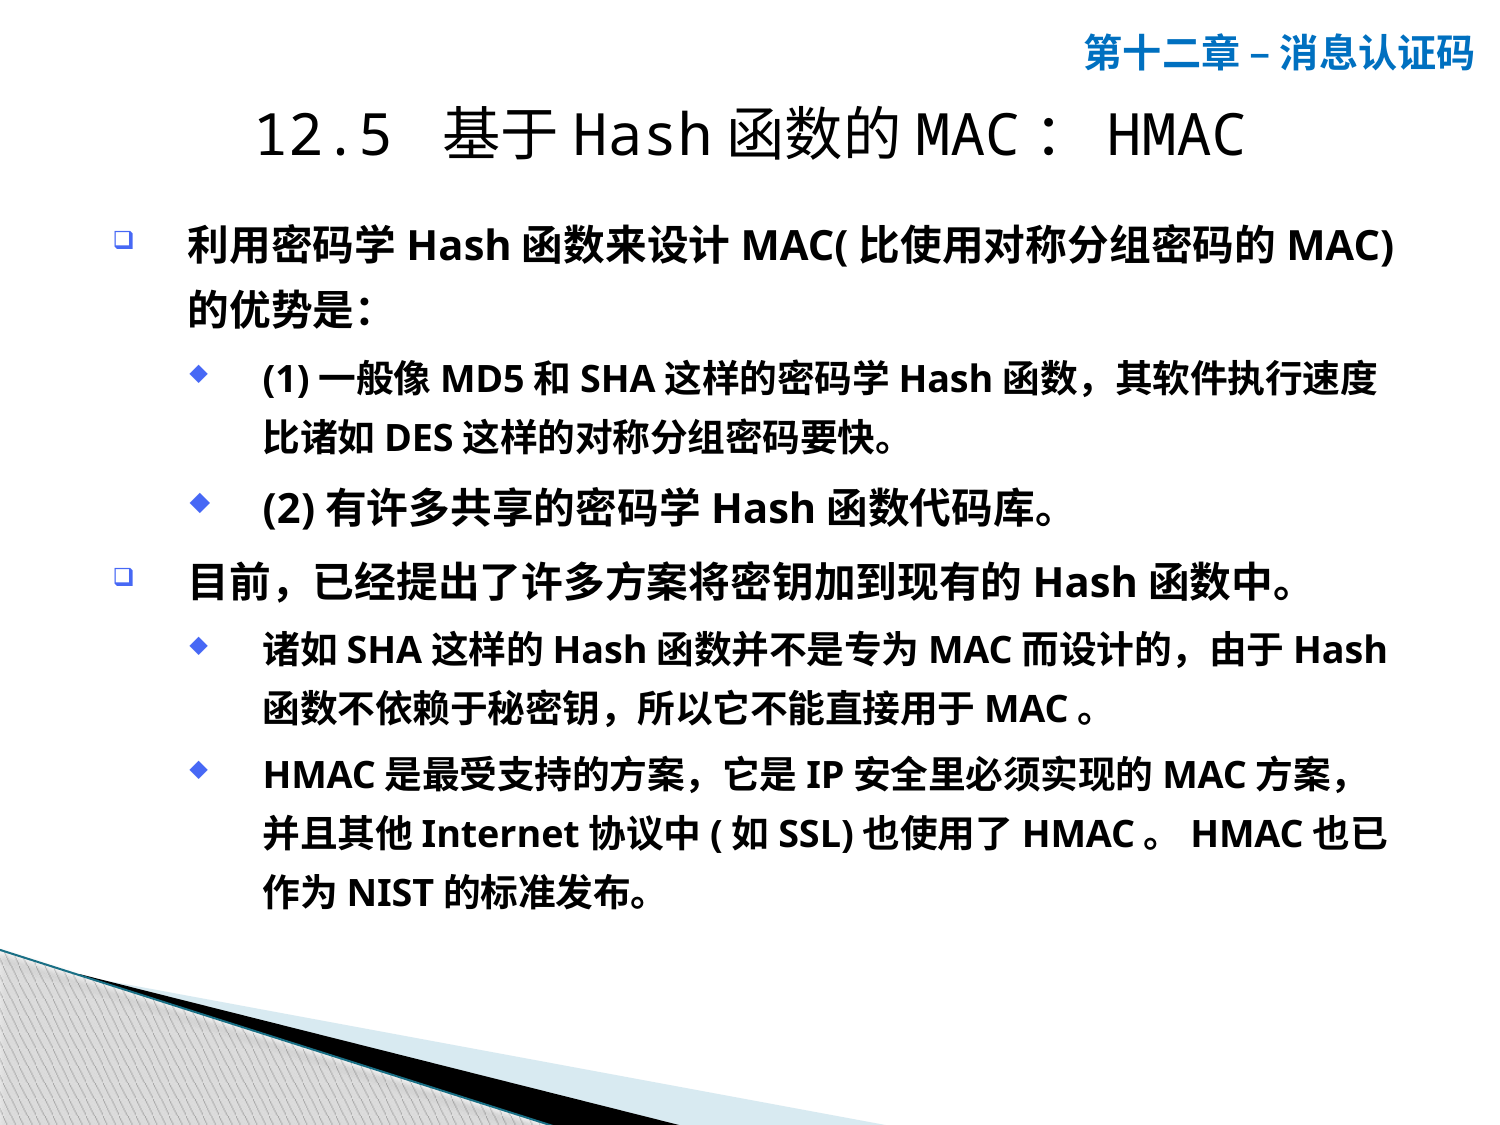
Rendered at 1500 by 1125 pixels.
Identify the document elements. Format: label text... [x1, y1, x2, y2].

text_box 12.5 基于Hash函数的MAC：HMAC [0, 90, 1500, 175]
list 利用密码学Hash函数来设计MAC(比使用对称分组密码的MAC)的优势是： (1)一般像MD5和SHA这样的密码学Hash函数，其软件执行速度比诸如DES这样的对称分组密码要快。 (2)有许多共享的密码学Hash函数代码库。 目前，已经提出了许多方案将密钥加到现有的Hash函数中。 诸如SHA这样的Hash函数并不是专为MAC而设计的，由于Hash函数不依赖于秘密钥，所以它不能直接用于MAC。 HMAC是最受支持的方案，它是IP安全里必须实现的MAC方案，并且其他Internet协议中(如SSL)也使用了HMAC。HMAC也已作为NIST的标准发布。 [70, 196, 1421, 939]
text_box 第十二章 – 消息认证码 [1068, 0, 1499, 104]
